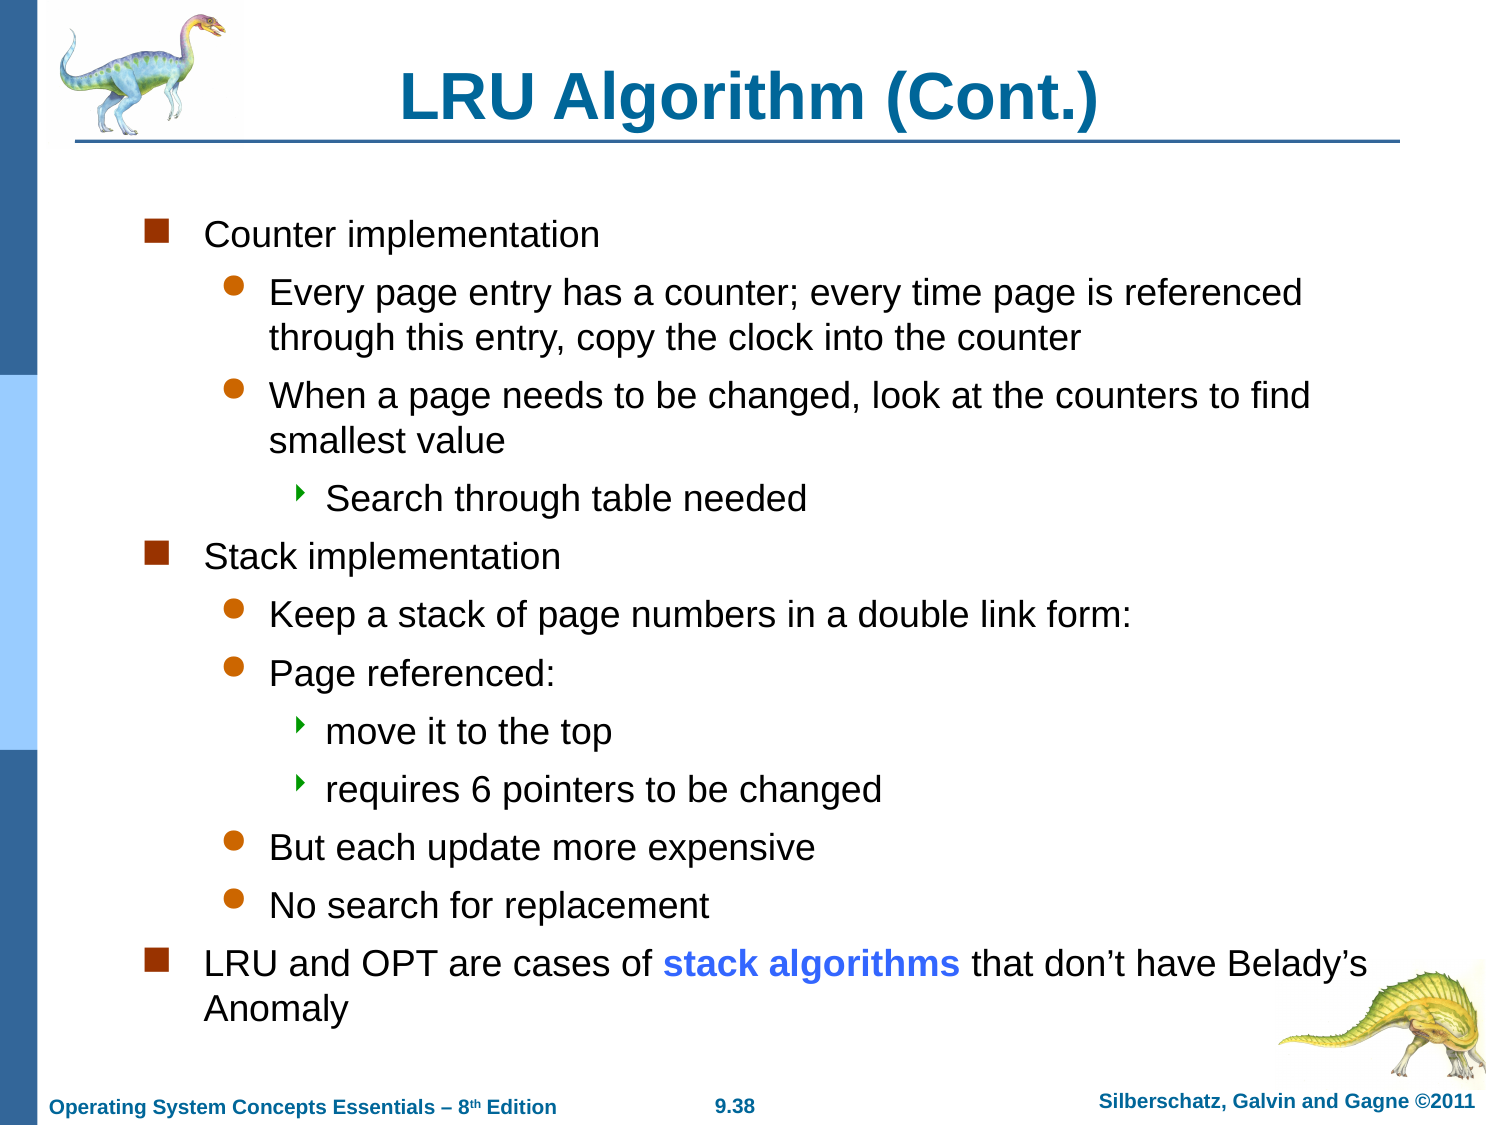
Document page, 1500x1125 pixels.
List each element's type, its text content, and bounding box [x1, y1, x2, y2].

title LRU Algorithm (Cont.) [74, 45, 1426, 141]
picture [46, 0, 244, 149]
list Counter implementation Every page entry has a counter; every time page is referenced through this entry, copy the clock into the counter When a page needs to be changed, look at the counters to find smallest value Search through table needed Stack implementation Keep a stack of page numbers in a double link form: Page referenced: move it to the top requires 6 pointers to be changed But each update more expensive No search for replacement LRU and OPT are cases of stack algorithms that don’t have Belady’s Anomaly [132, 202, 1389, 946]
picture [1275, 959, 1486, 1090]
